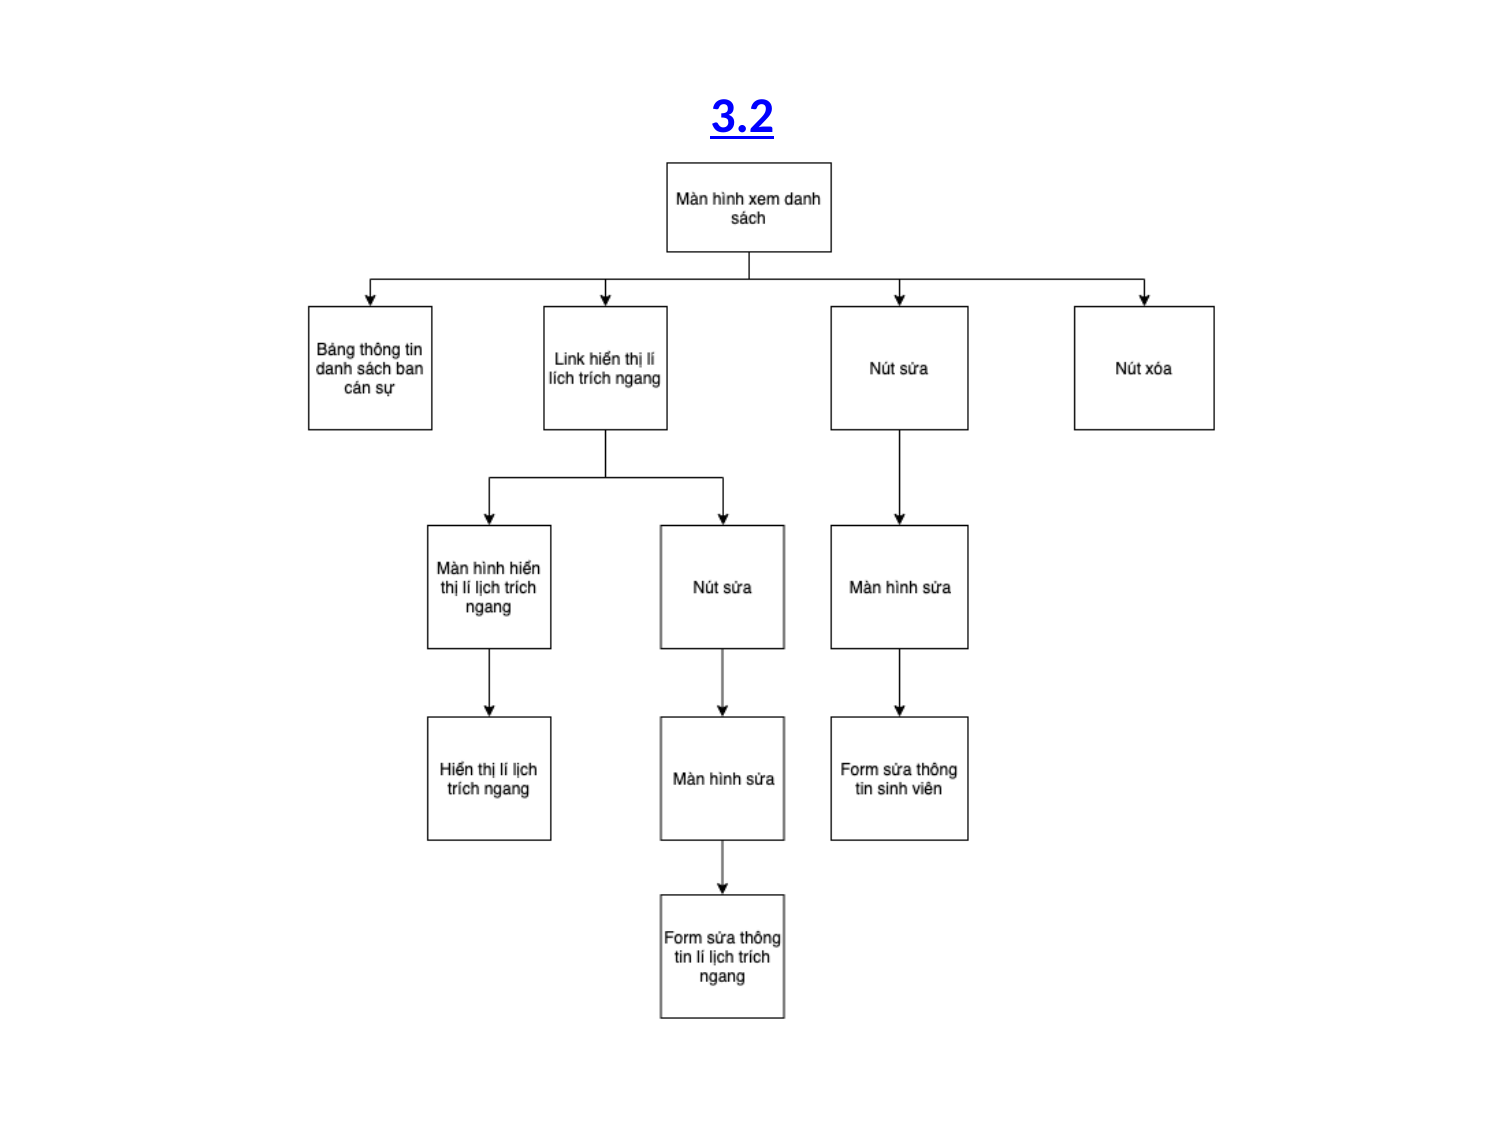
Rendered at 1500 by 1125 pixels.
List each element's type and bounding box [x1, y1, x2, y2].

picture [165, 0, 1334, 1076]
